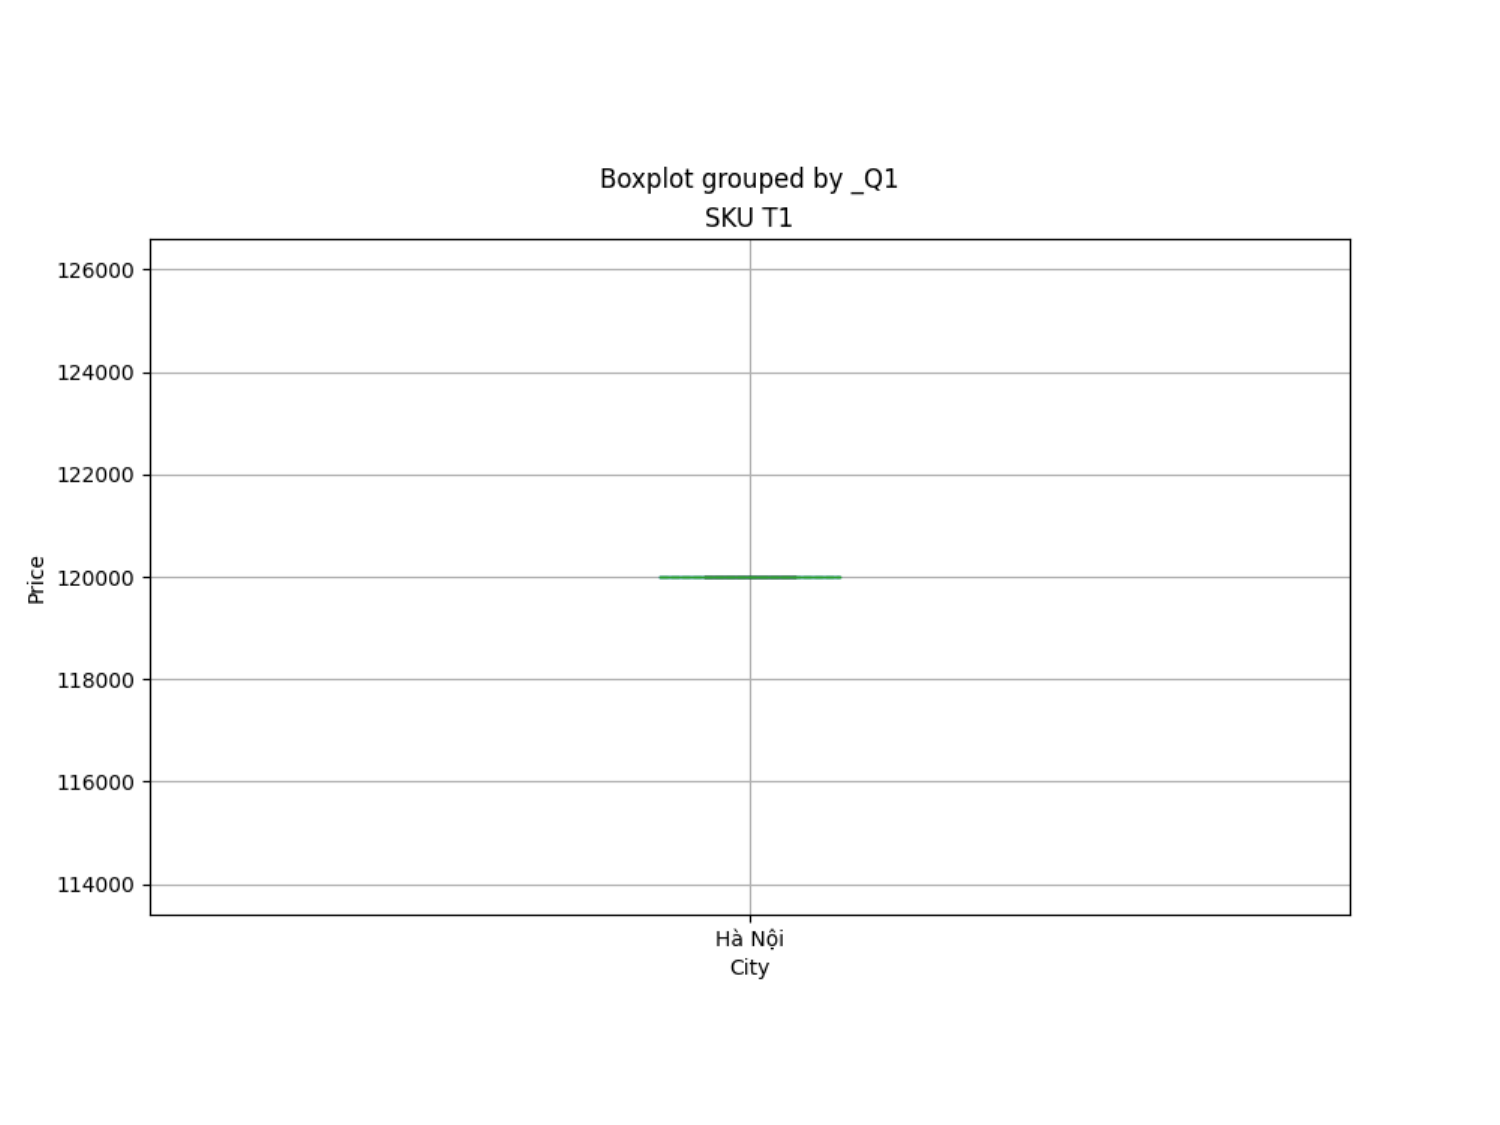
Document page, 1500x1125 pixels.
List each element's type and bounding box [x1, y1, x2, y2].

picture [0, 149, 1500, 1051]
